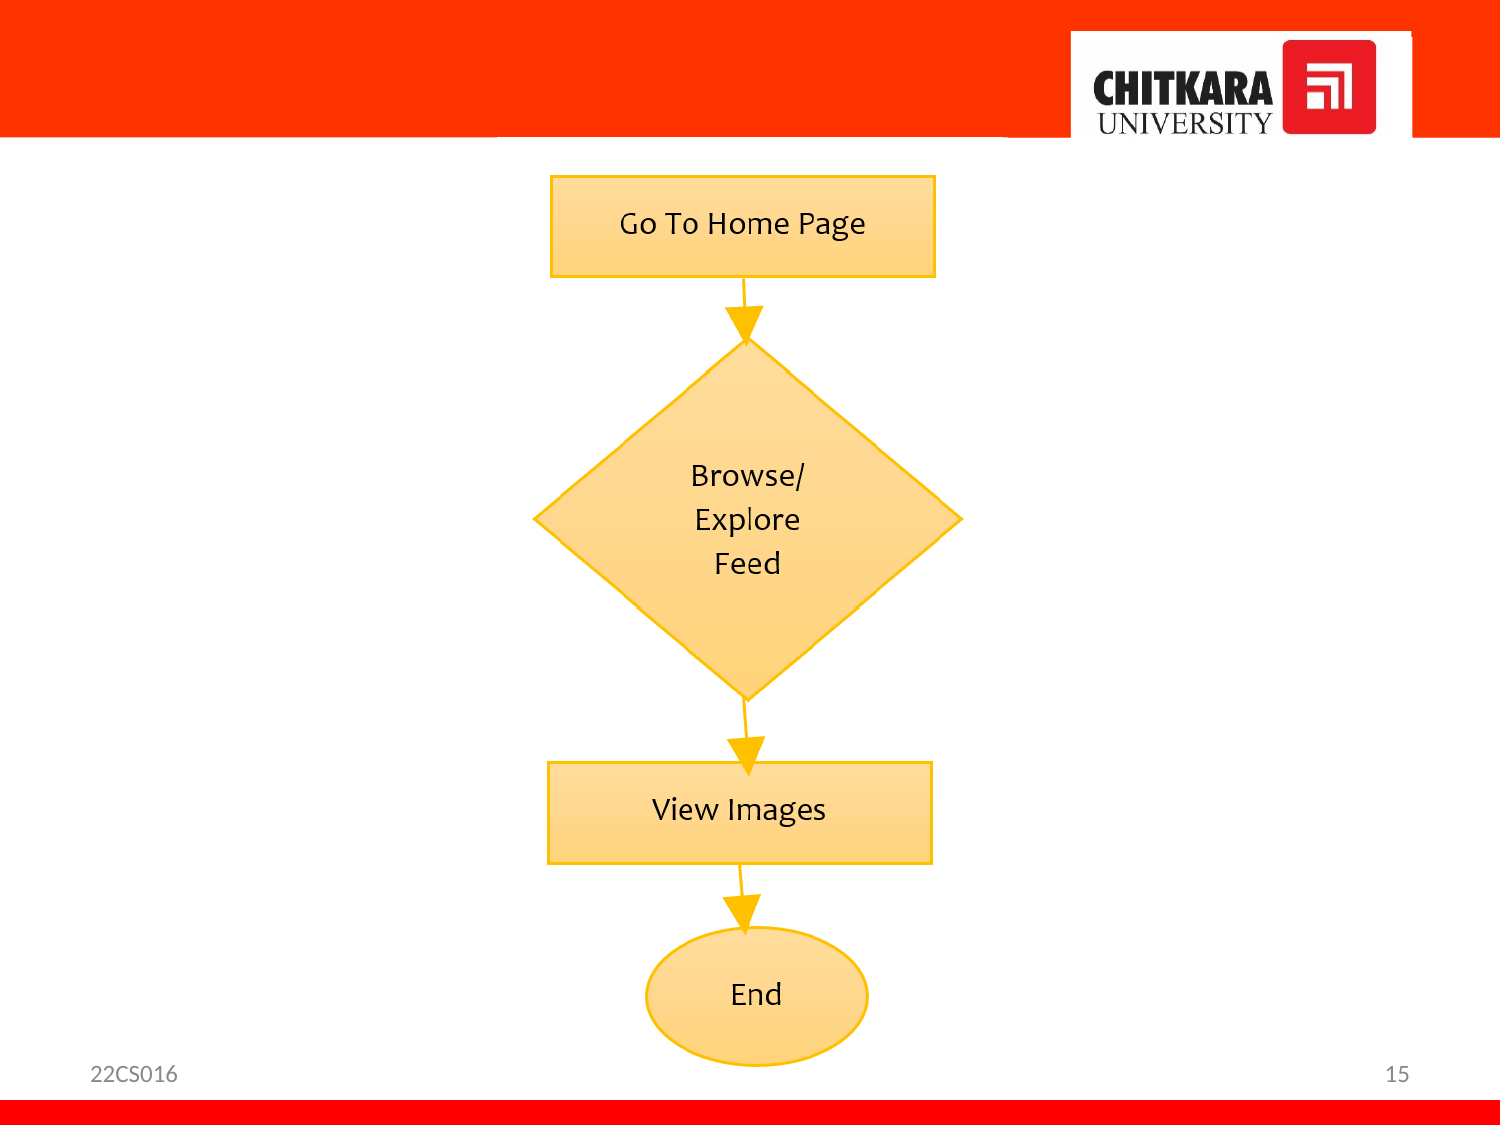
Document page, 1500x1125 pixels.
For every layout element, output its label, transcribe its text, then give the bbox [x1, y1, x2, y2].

slide_number 15 [1074, 1042, 1425, 1103]
picture [497, 137, 1003, 1082]
picture [1074, 37, 1391, 138]
slide_number 22CS016 [75, 1042, 425, 1103]
